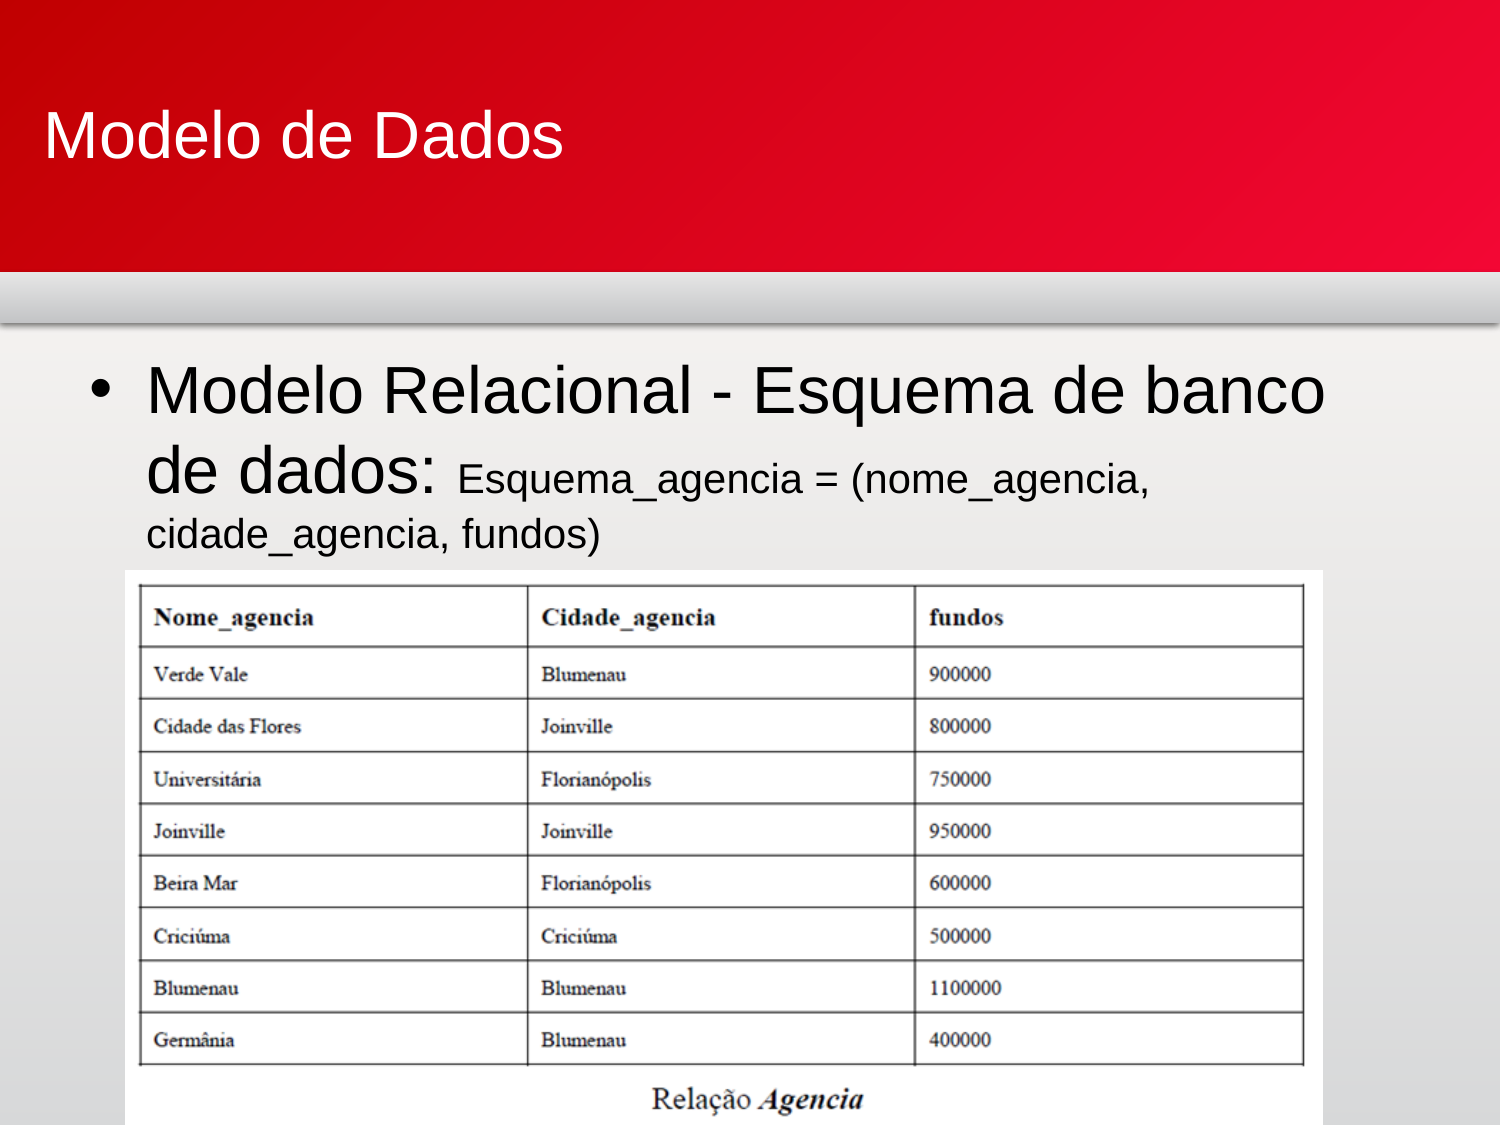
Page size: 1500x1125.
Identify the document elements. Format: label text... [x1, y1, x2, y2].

list Modelo Relacional - Esquema de banco de dados: Esquema_agencia = (nome_agencia, cidade_agencia, fundos) [75, 339, 1425, 1005]
picture [124, 570, 1323, 1125]
title Modelo de Dados [29, 84, 782, 177]
